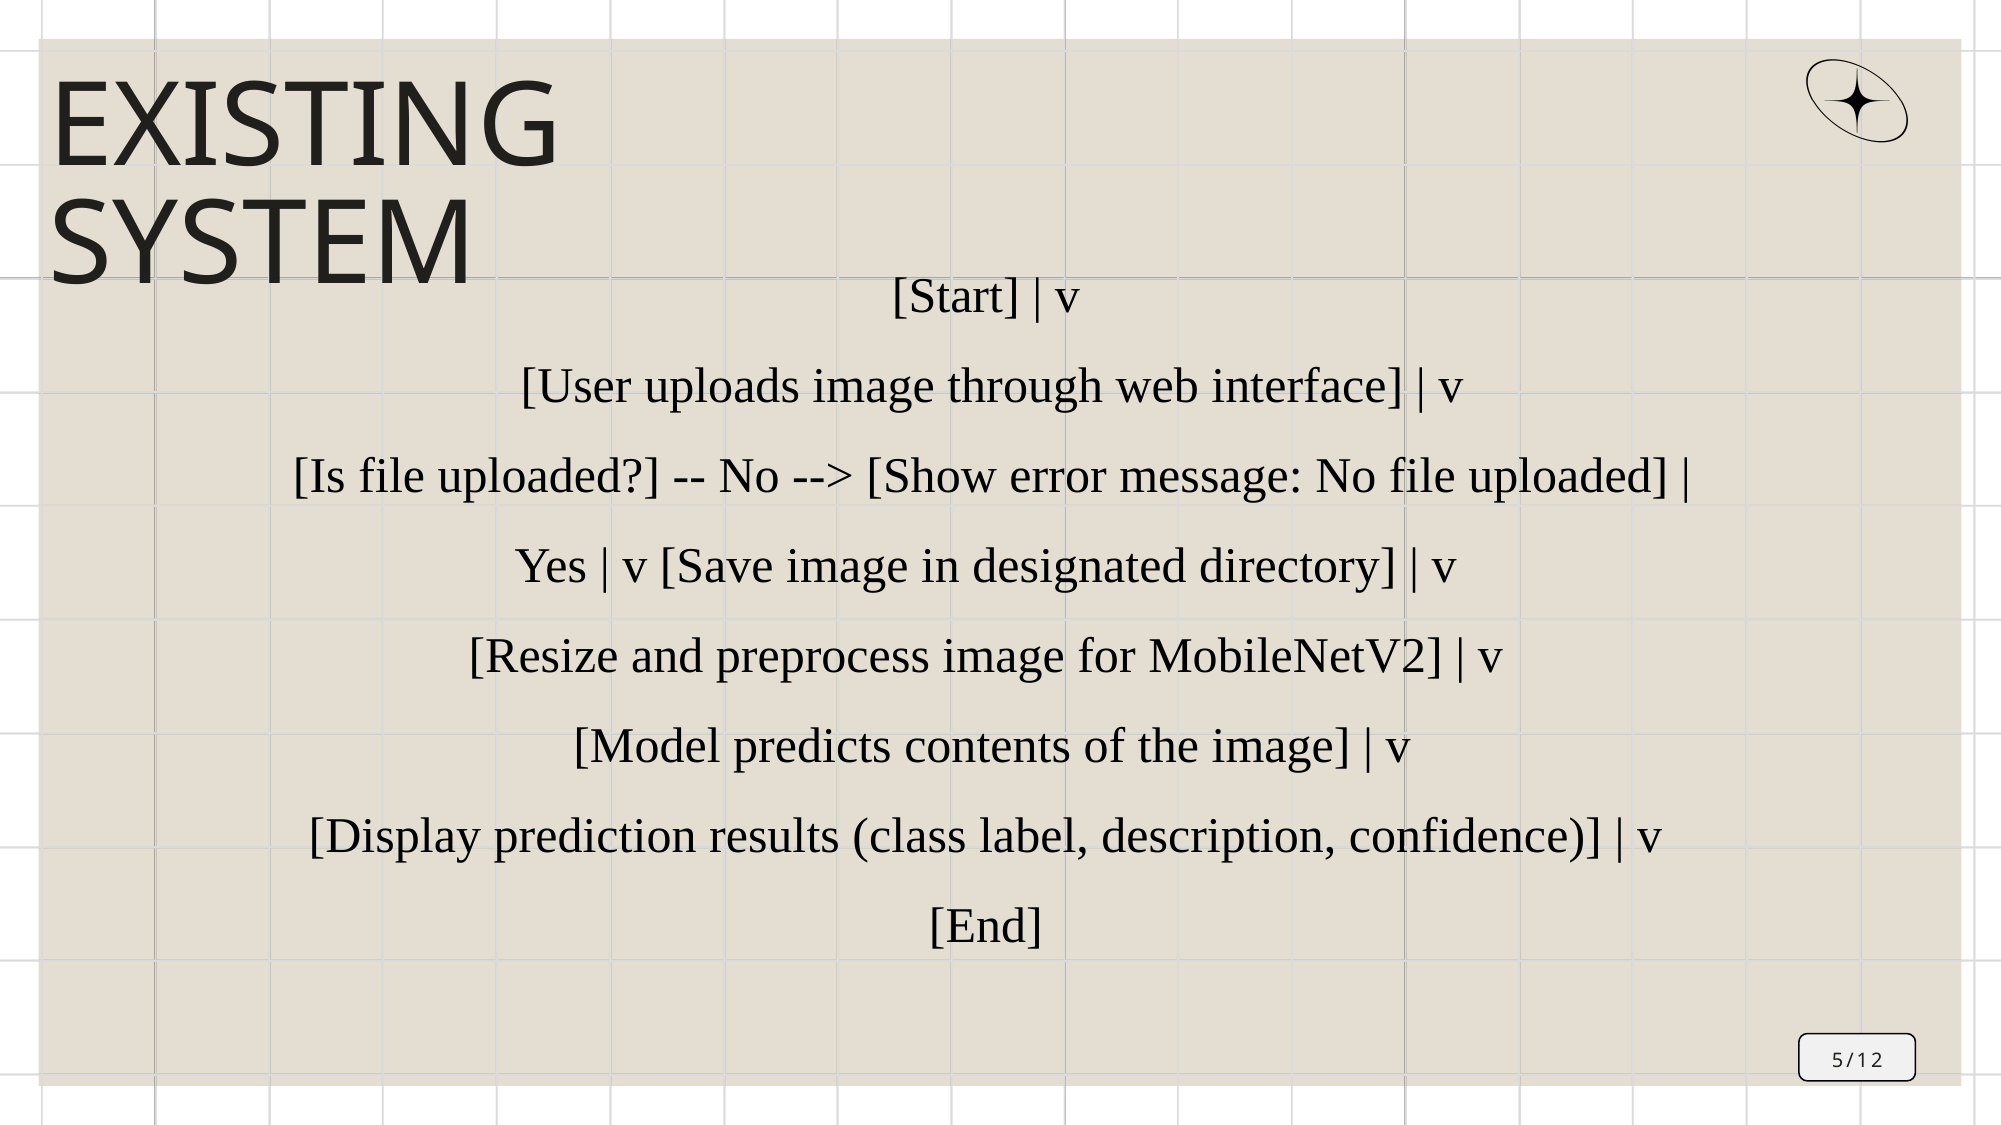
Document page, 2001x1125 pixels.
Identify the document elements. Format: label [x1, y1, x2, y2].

text_box [1798, 1033, 1916, 1081]
text_box [0, 0, 2000, 1125]
